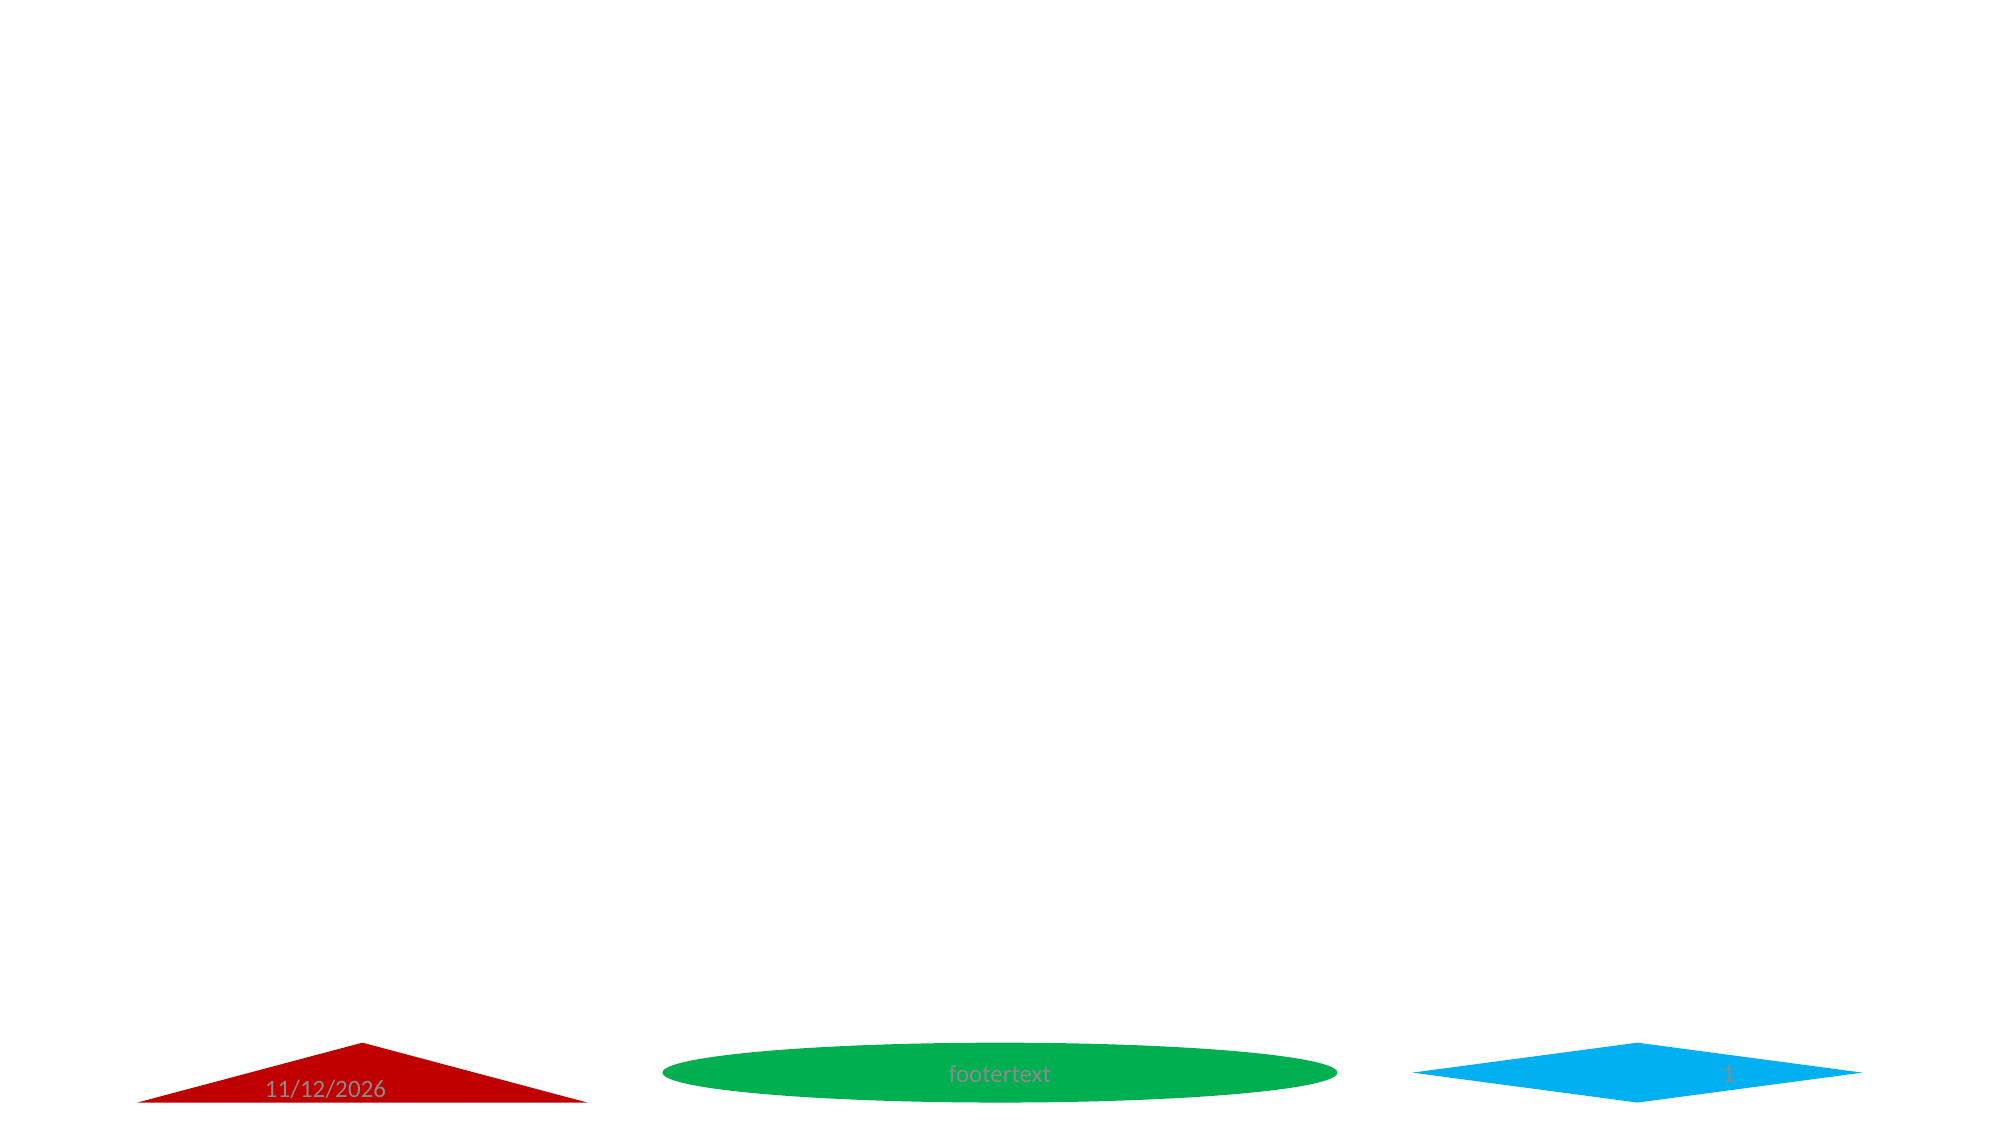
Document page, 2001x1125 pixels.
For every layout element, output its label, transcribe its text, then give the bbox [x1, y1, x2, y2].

footer footertext [662, 1042, 1338, 1103]
slide_number 1 [1412, 1042, 1863, 1103]
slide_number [137, 1042, 588, 1103]
